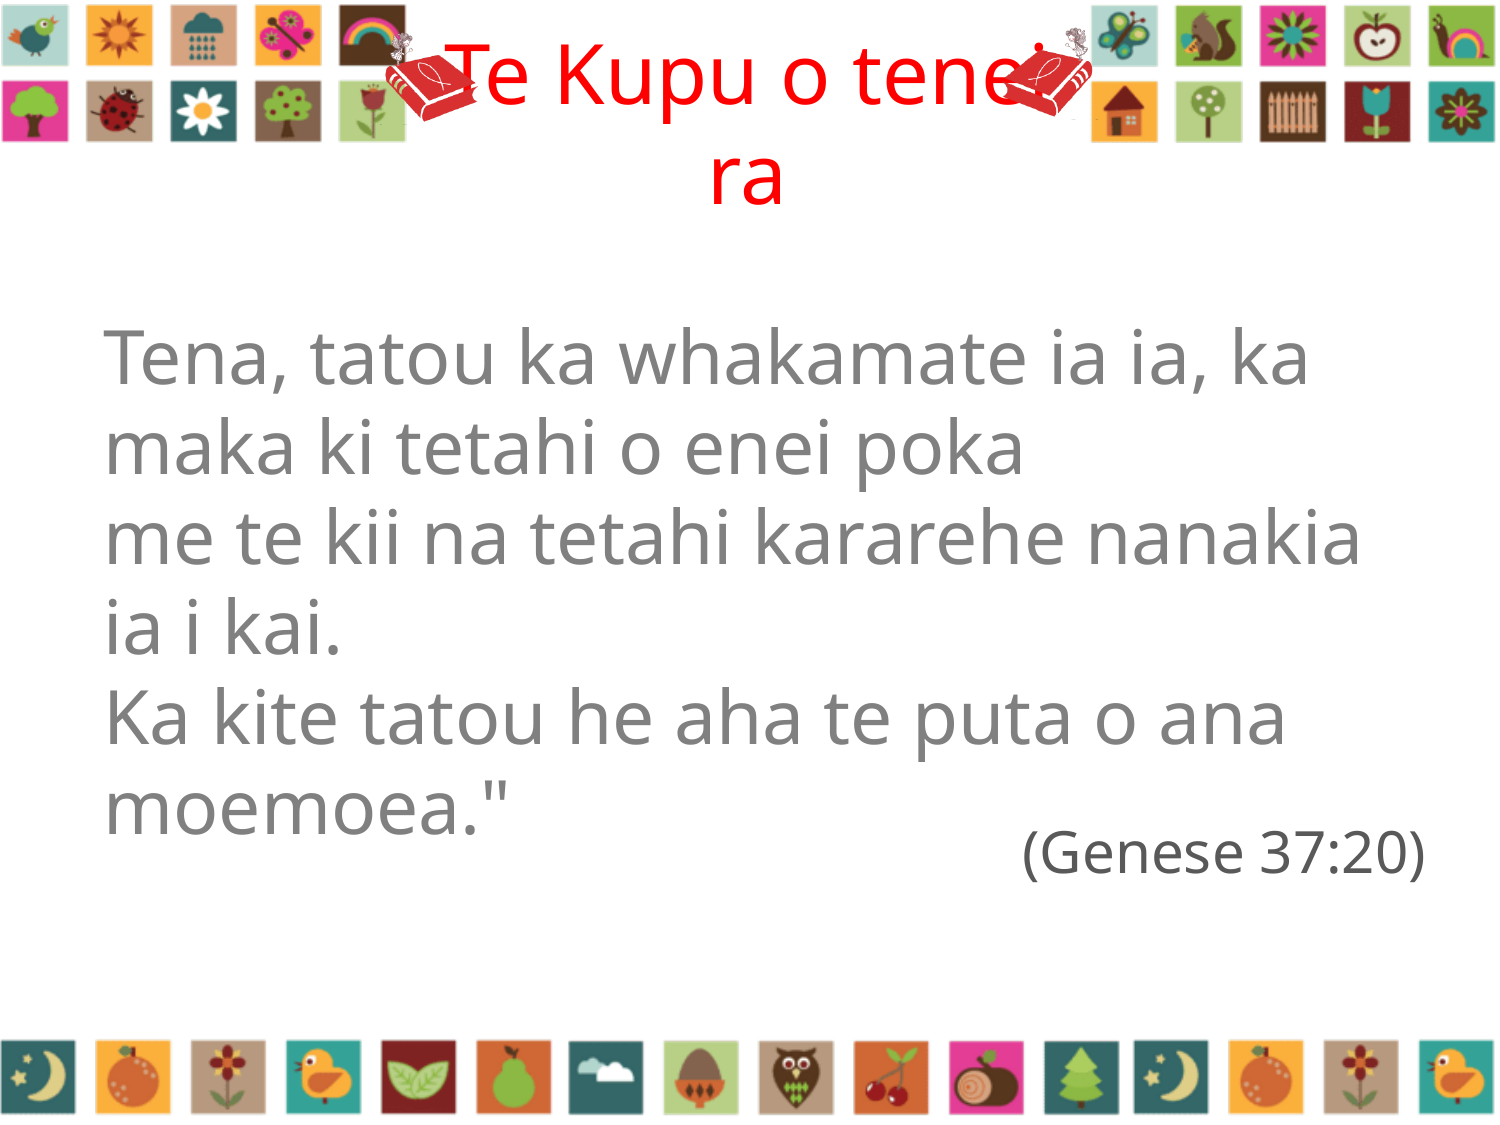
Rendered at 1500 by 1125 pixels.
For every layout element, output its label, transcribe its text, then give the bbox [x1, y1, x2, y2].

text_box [0, 1028, 1500, 1118]
picture [970, 3, 1500, 150]
text_box Tena, tatou ka whakamate ia ia, ka maka ki tetahi o enei poka me te kii na tetahi kararehe nanakia ia i kai. Ka kite tatou he aha te puta o ana moemoea." [88, 302, 1436, 858]
text_box Te Kupu o tenei ra [414, 13, 1080, 229]
text_box (Genese 37:20) [808, 807, 1441, 893]
picture [0, 3, 510, 150]
